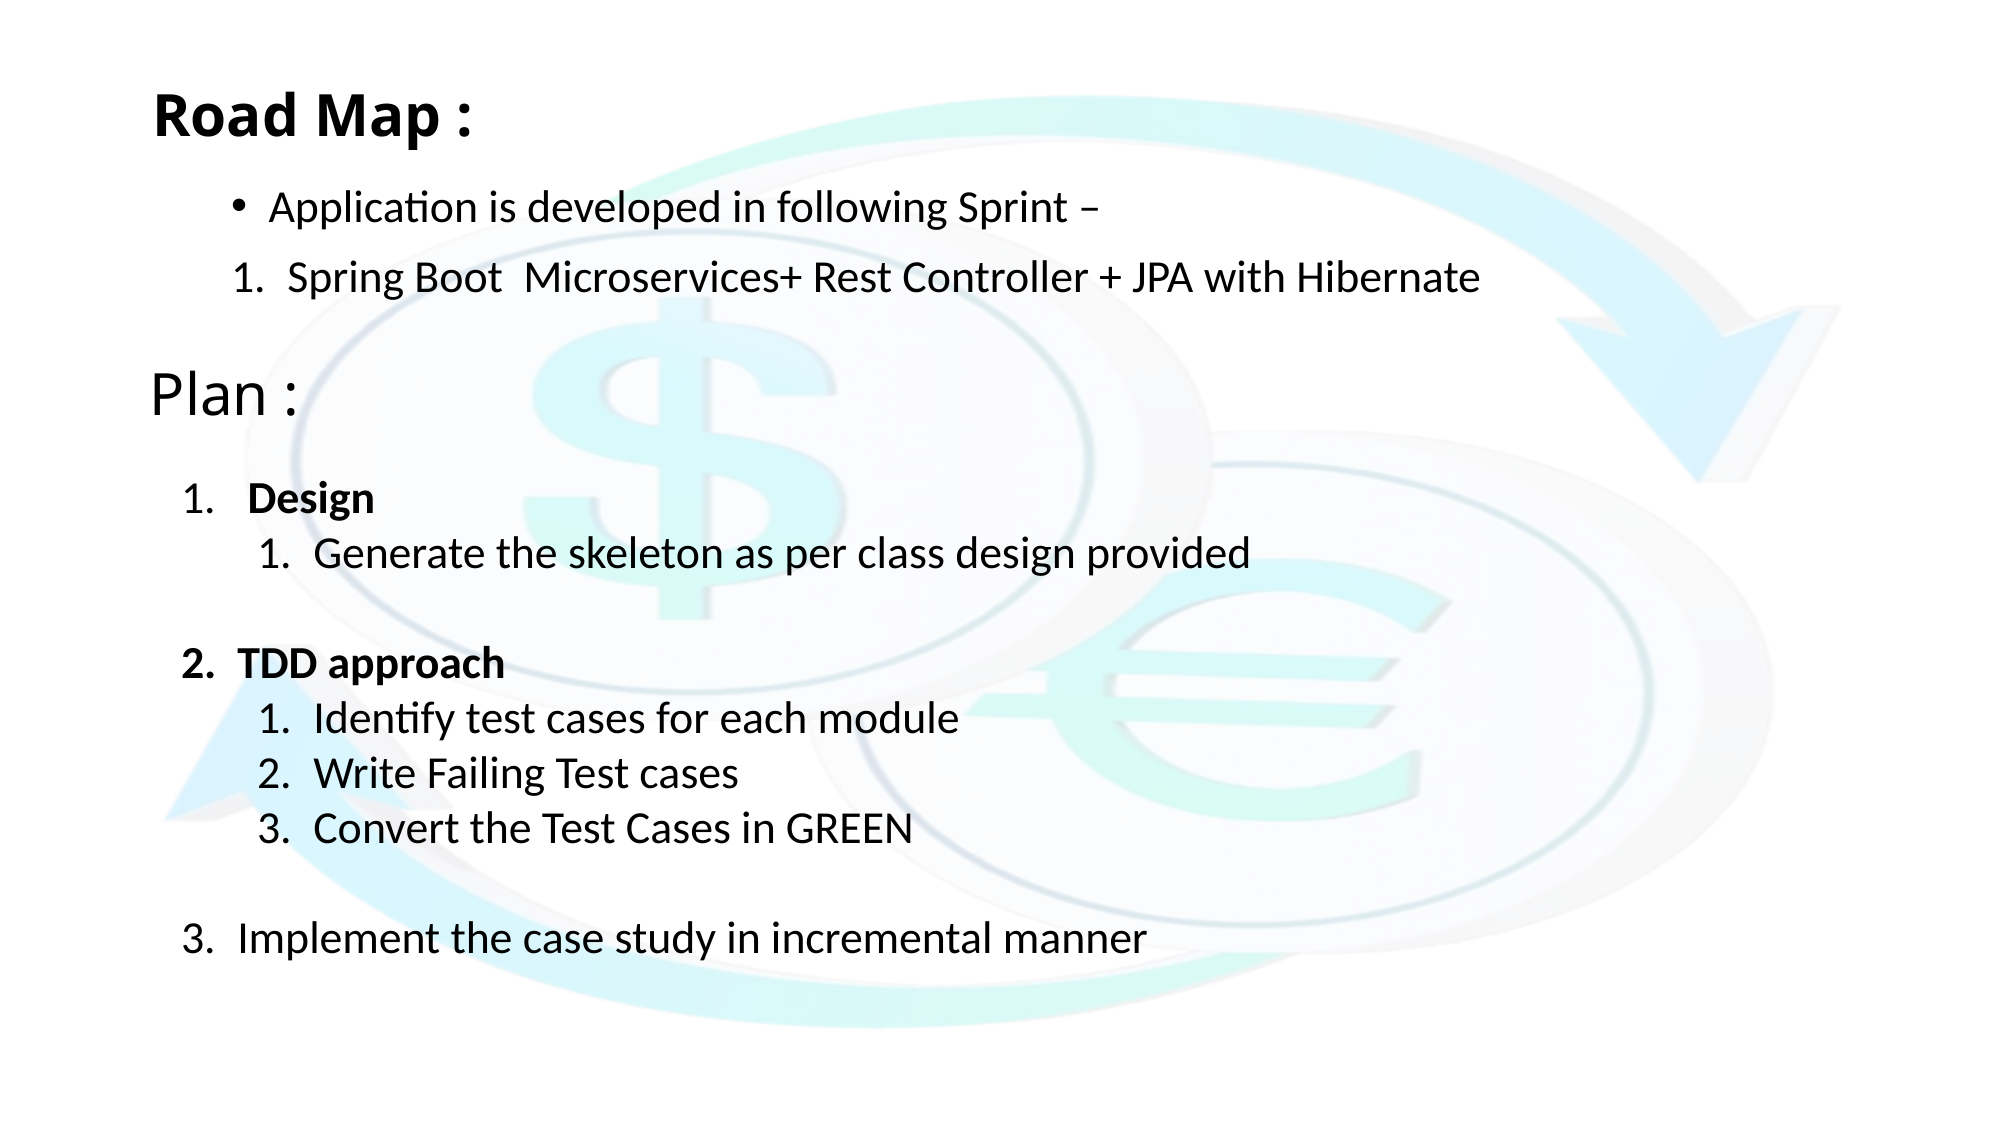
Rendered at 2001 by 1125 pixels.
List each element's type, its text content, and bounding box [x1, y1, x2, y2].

text_box Design Generate the skeleton as per class design provided TDD approach Identify test cases for each module Write Failing Test cases Convert the Test Cases in GREEN Implement the case study in incremental manner [166, 460, 1721, 1115]
text_box Plan : [135, 349, 902, 435]
list Application is developed in following Sprint – Spring Boot Microservices+ Rest Controller + JPA with Hibernate [216, 175, 1706, 350]
title Road Map : [137, 59, 771, 176]
